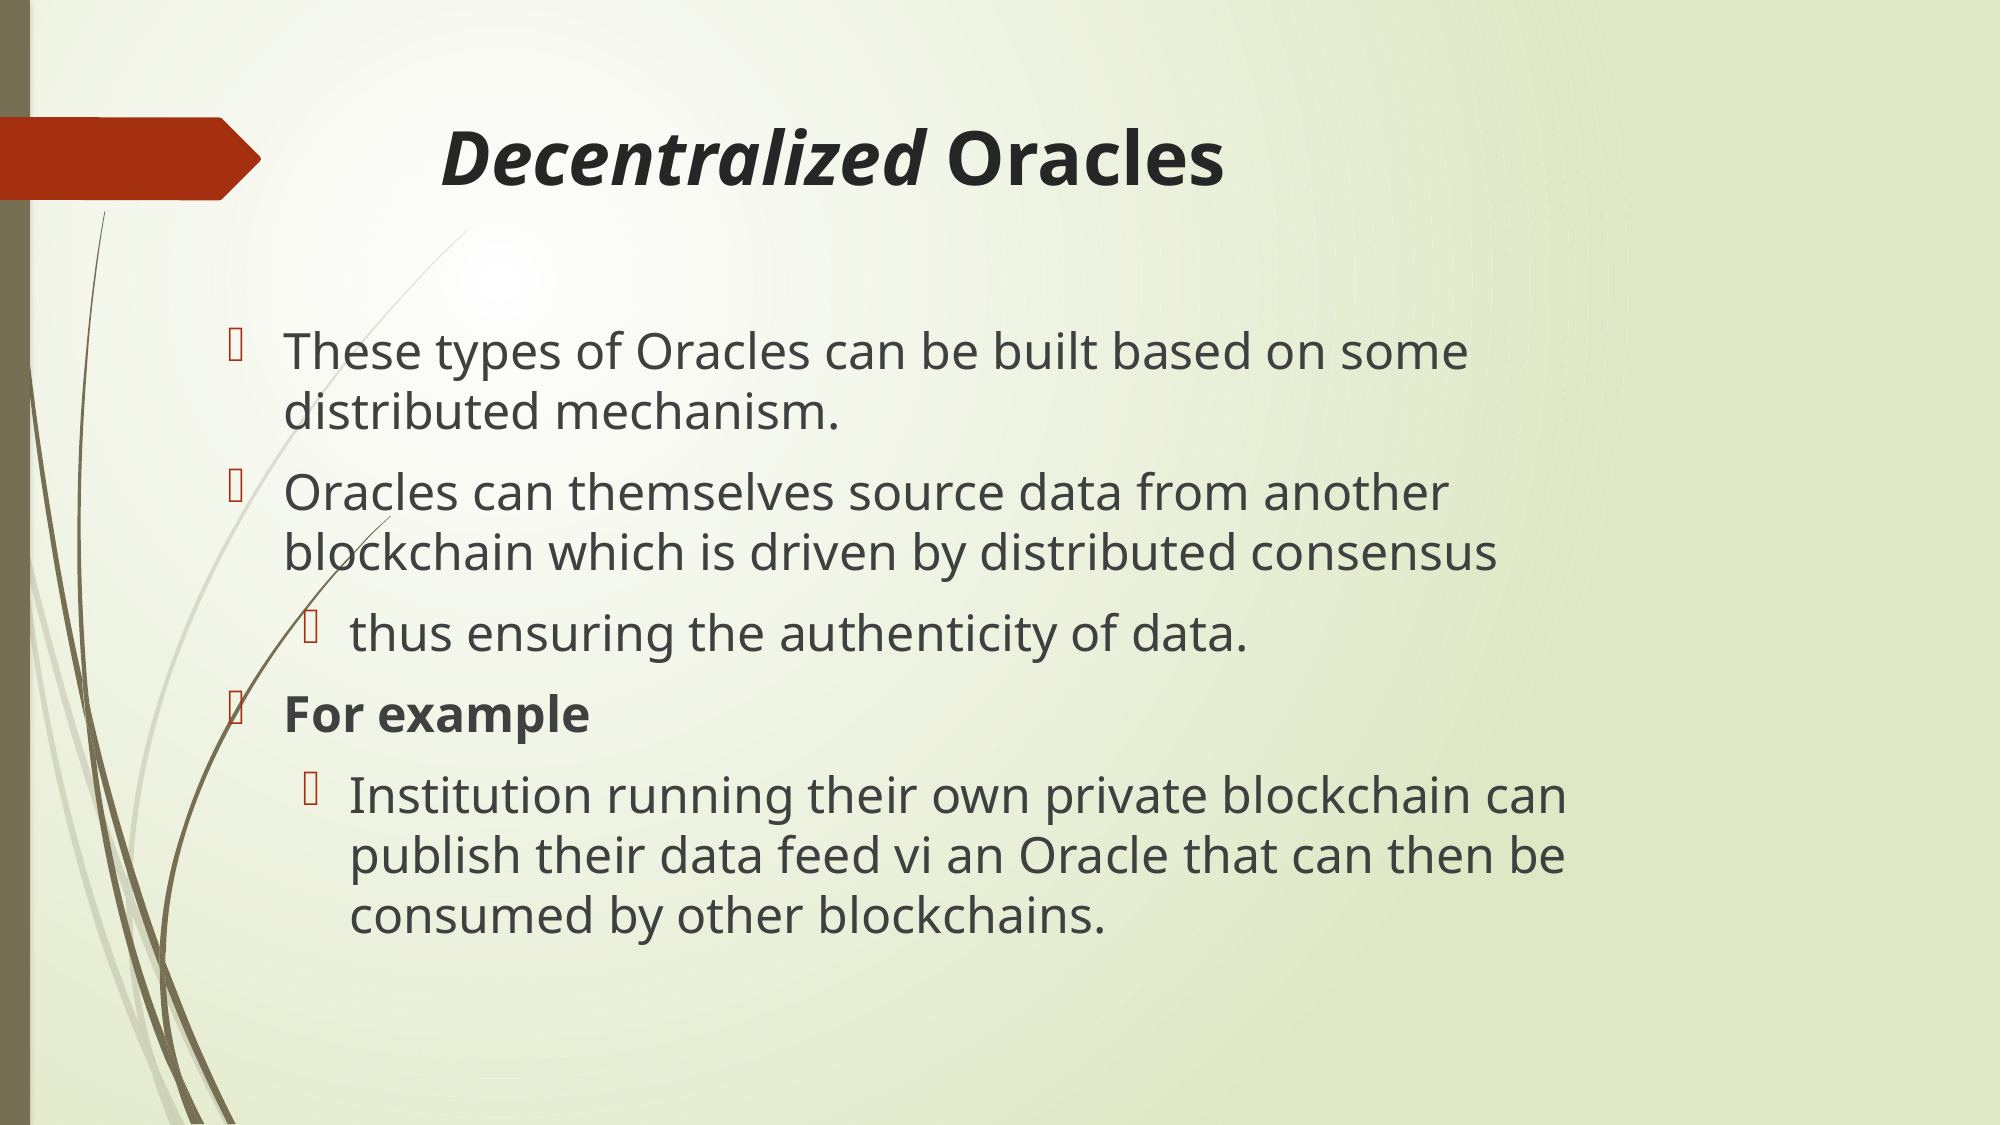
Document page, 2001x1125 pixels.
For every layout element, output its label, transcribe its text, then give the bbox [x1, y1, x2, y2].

list These types of Oracles can be built based on some distributed mechanism. Oracles can themselves source data from another blockchain which is driven by distributed consensus thus ensuring the authenticity of data. For example Institution running their own private blockchain can publish their data feed vi an Oracle that can then be consumed by other blockchains. [212, 312, 1675, 933]
title Decentralized Oracles [425, 102, 1888, 313]
